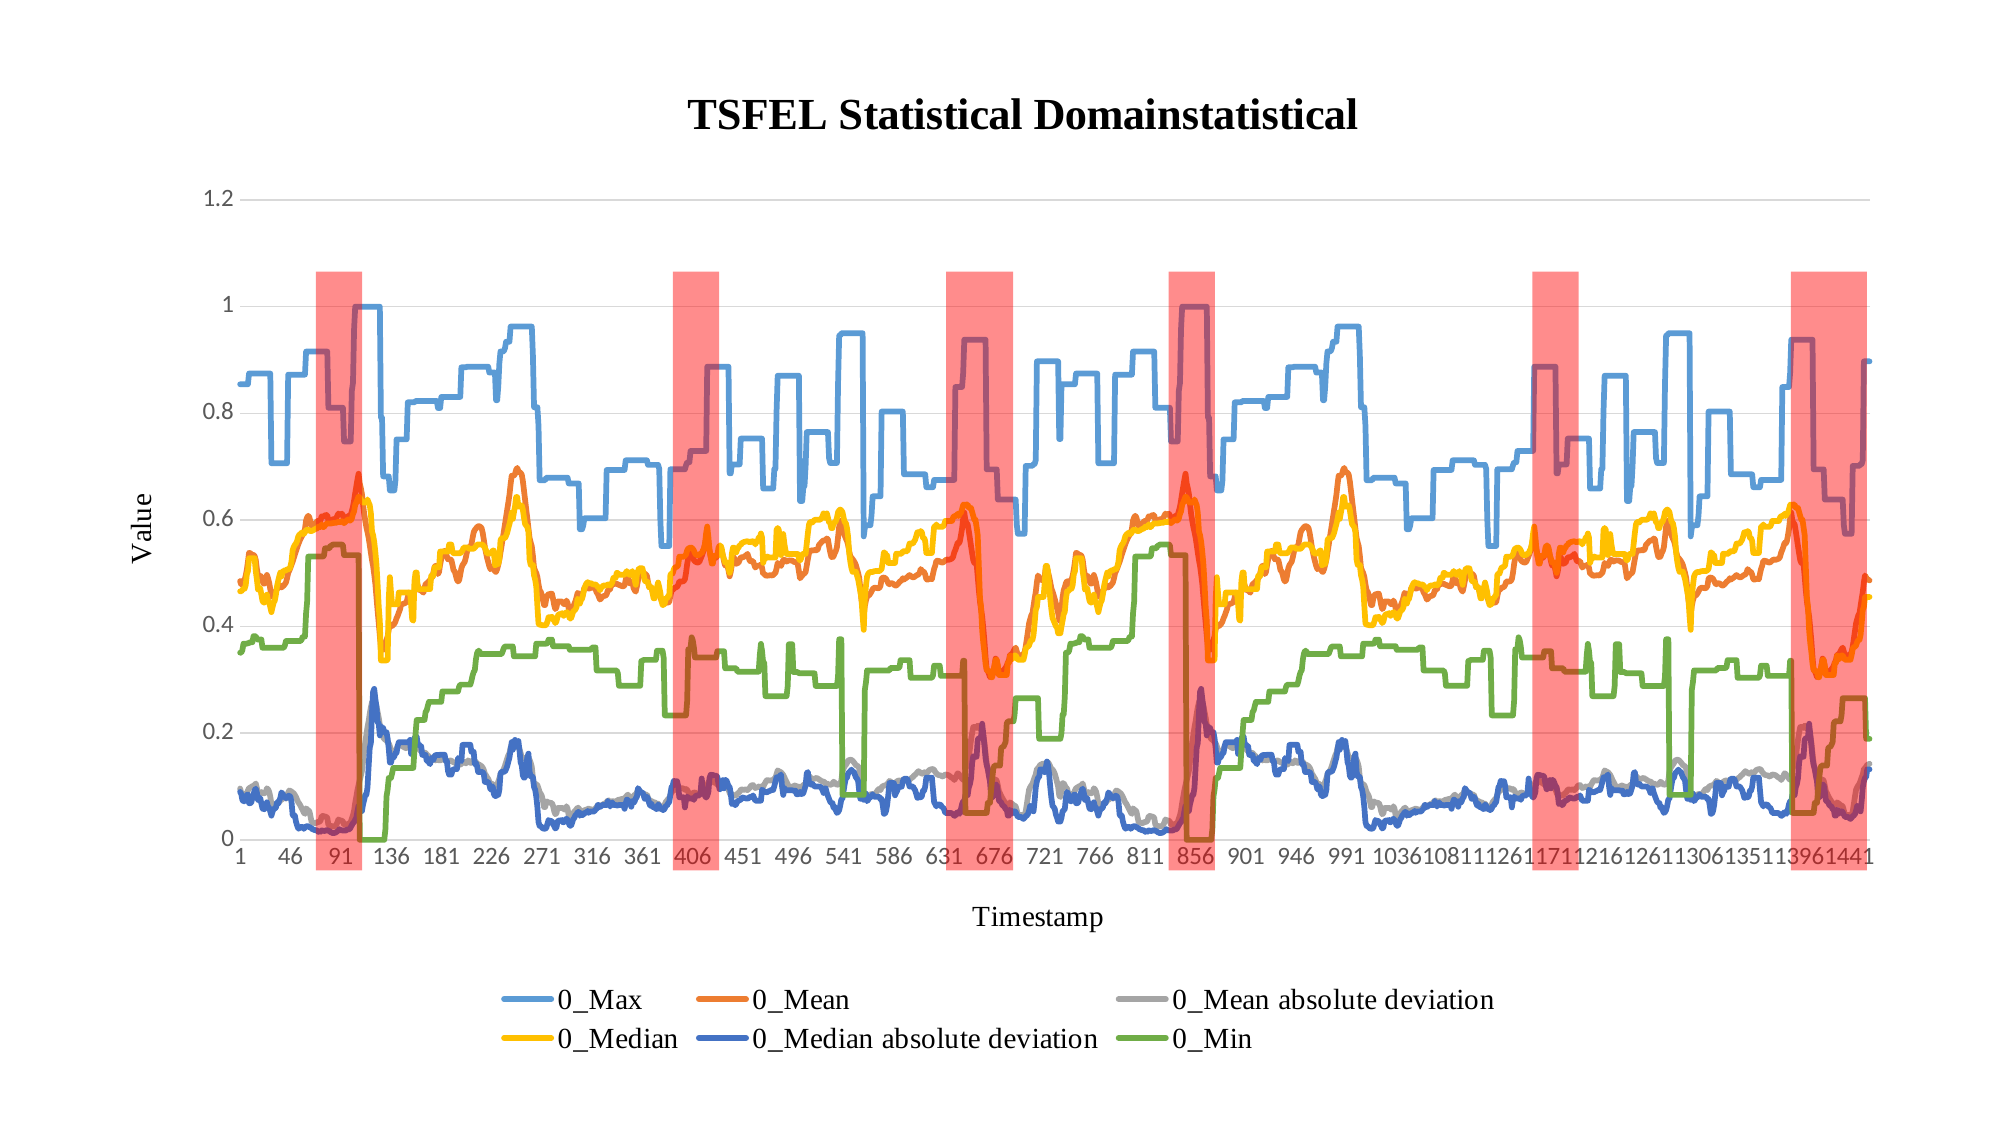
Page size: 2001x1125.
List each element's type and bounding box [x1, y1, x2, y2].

chart [88, 64, 1911, 1061]
